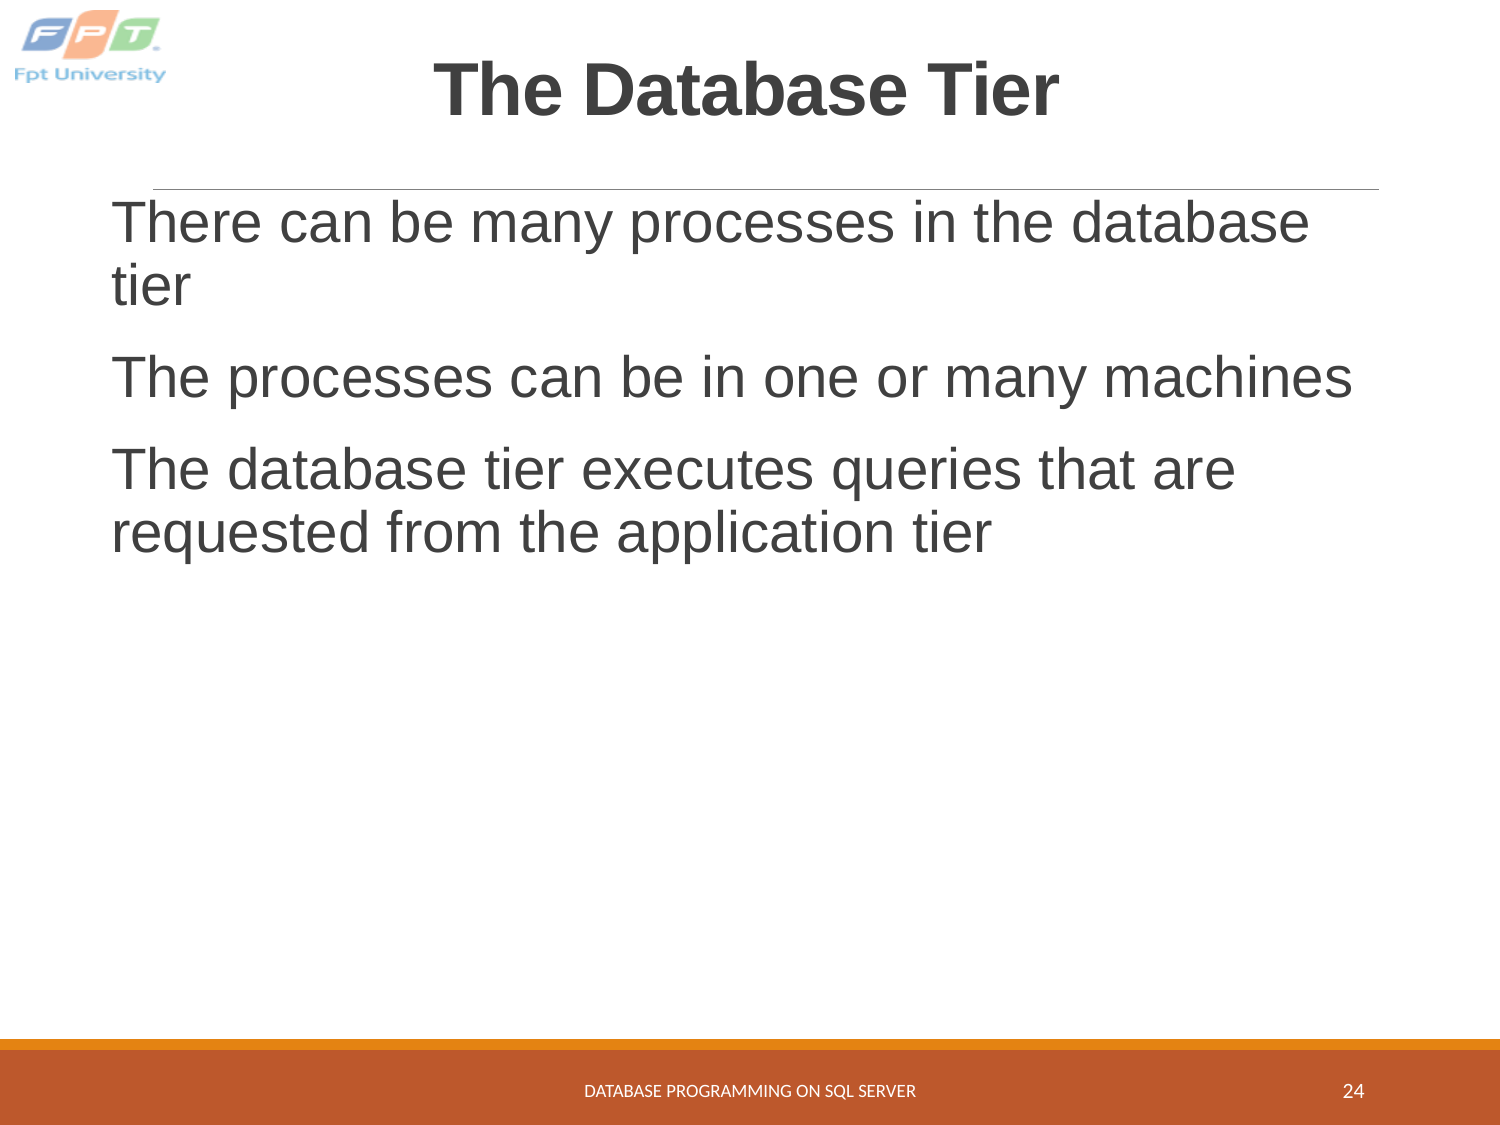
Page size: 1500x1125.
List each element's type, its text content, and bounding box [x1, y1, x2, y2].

list There can be many processes in the database tier The processes can be in one or many machines The database tier executes queries that are requested from the application tier [96, 185, 1399, 1017]
slide_number 24 [1218, 1059, 1380, 1120]
footer Database programming on SQL Server [453, 1059, 1047, 1120]
title The Database Tier [96, 47, 1399, 185]
